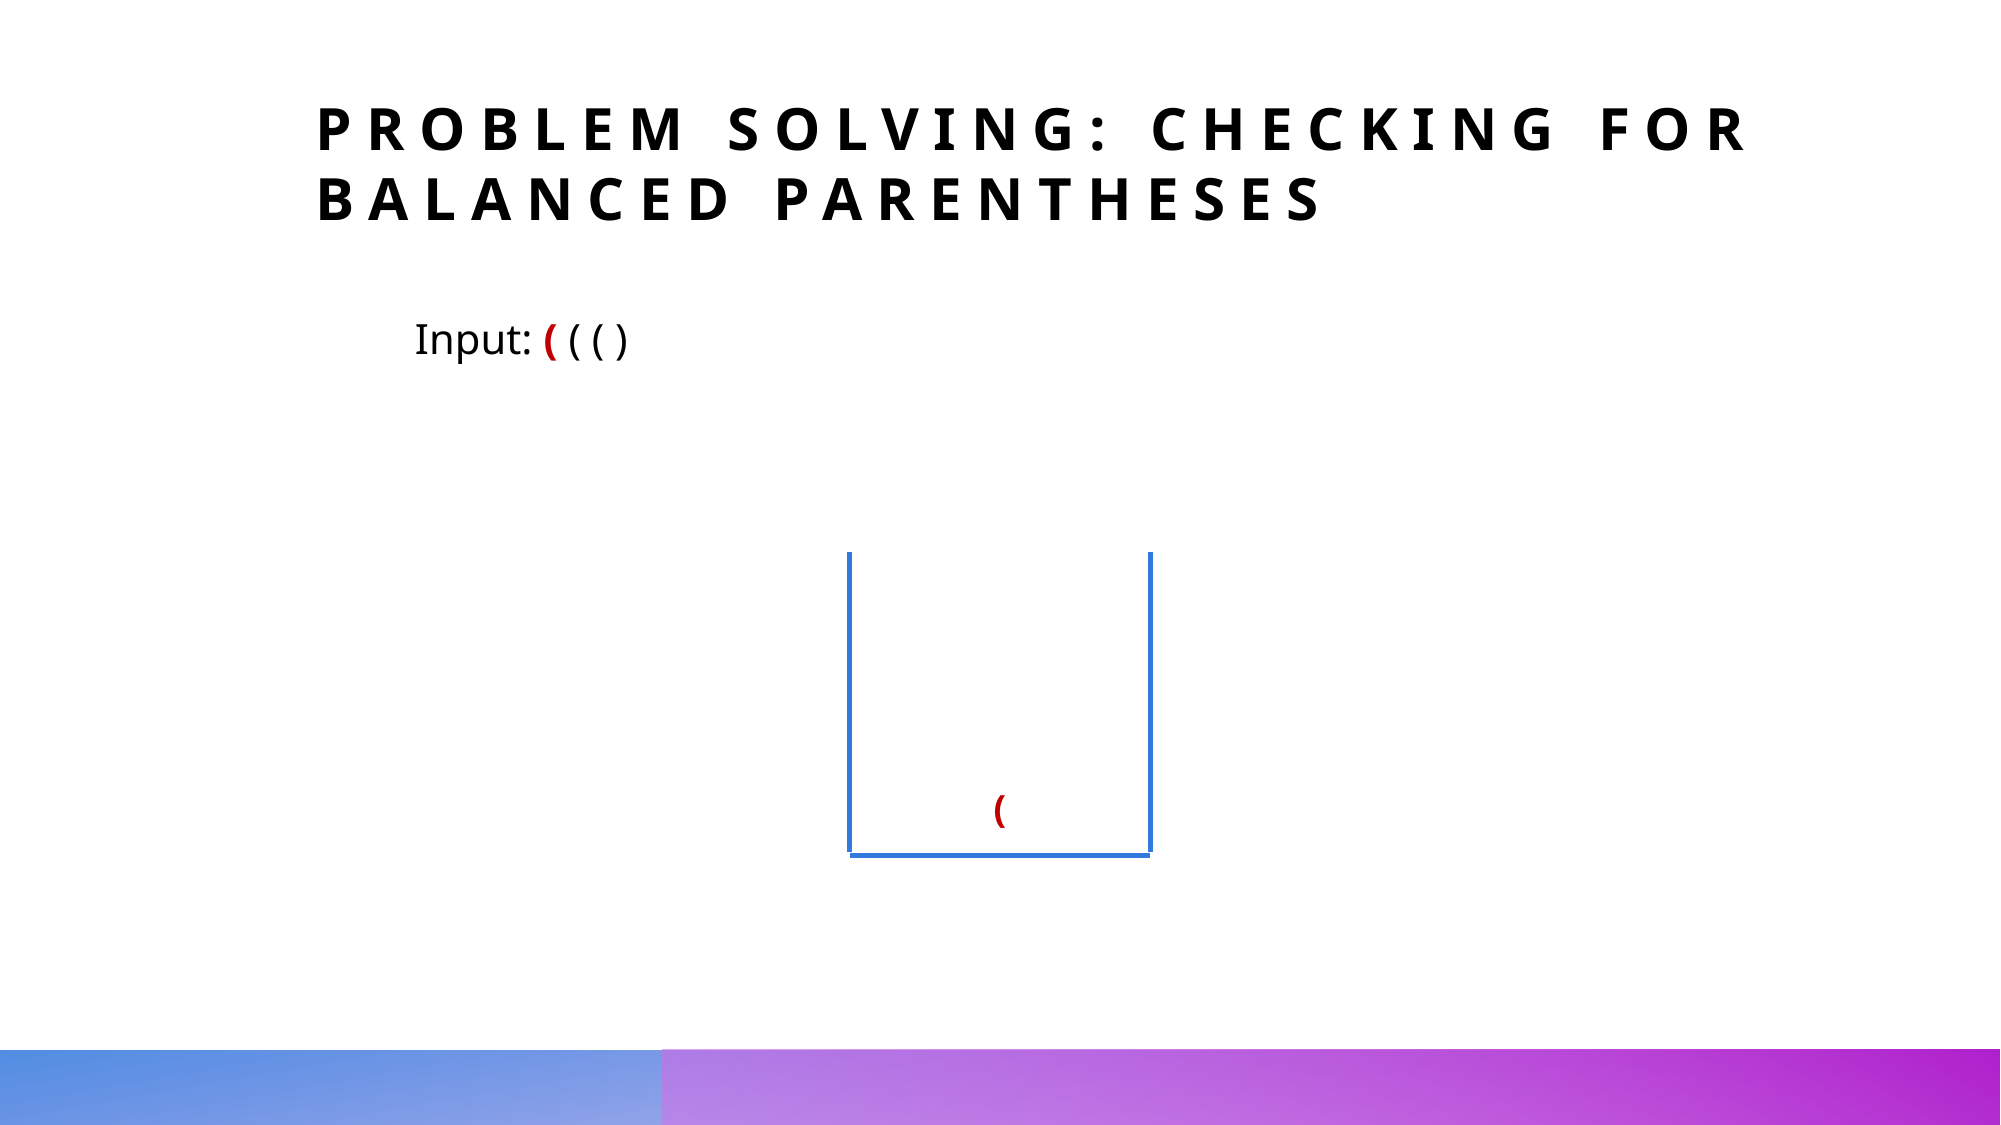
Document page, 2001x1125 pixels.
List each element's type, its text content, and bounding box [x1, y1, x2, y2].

list Input: ( ( ( ) [399, 299, 1675, 400]
title Problem Solving: Checking for Balanced Parentheses [300, 90, 1871, 240]
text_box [849, 552, 1151, 856]
